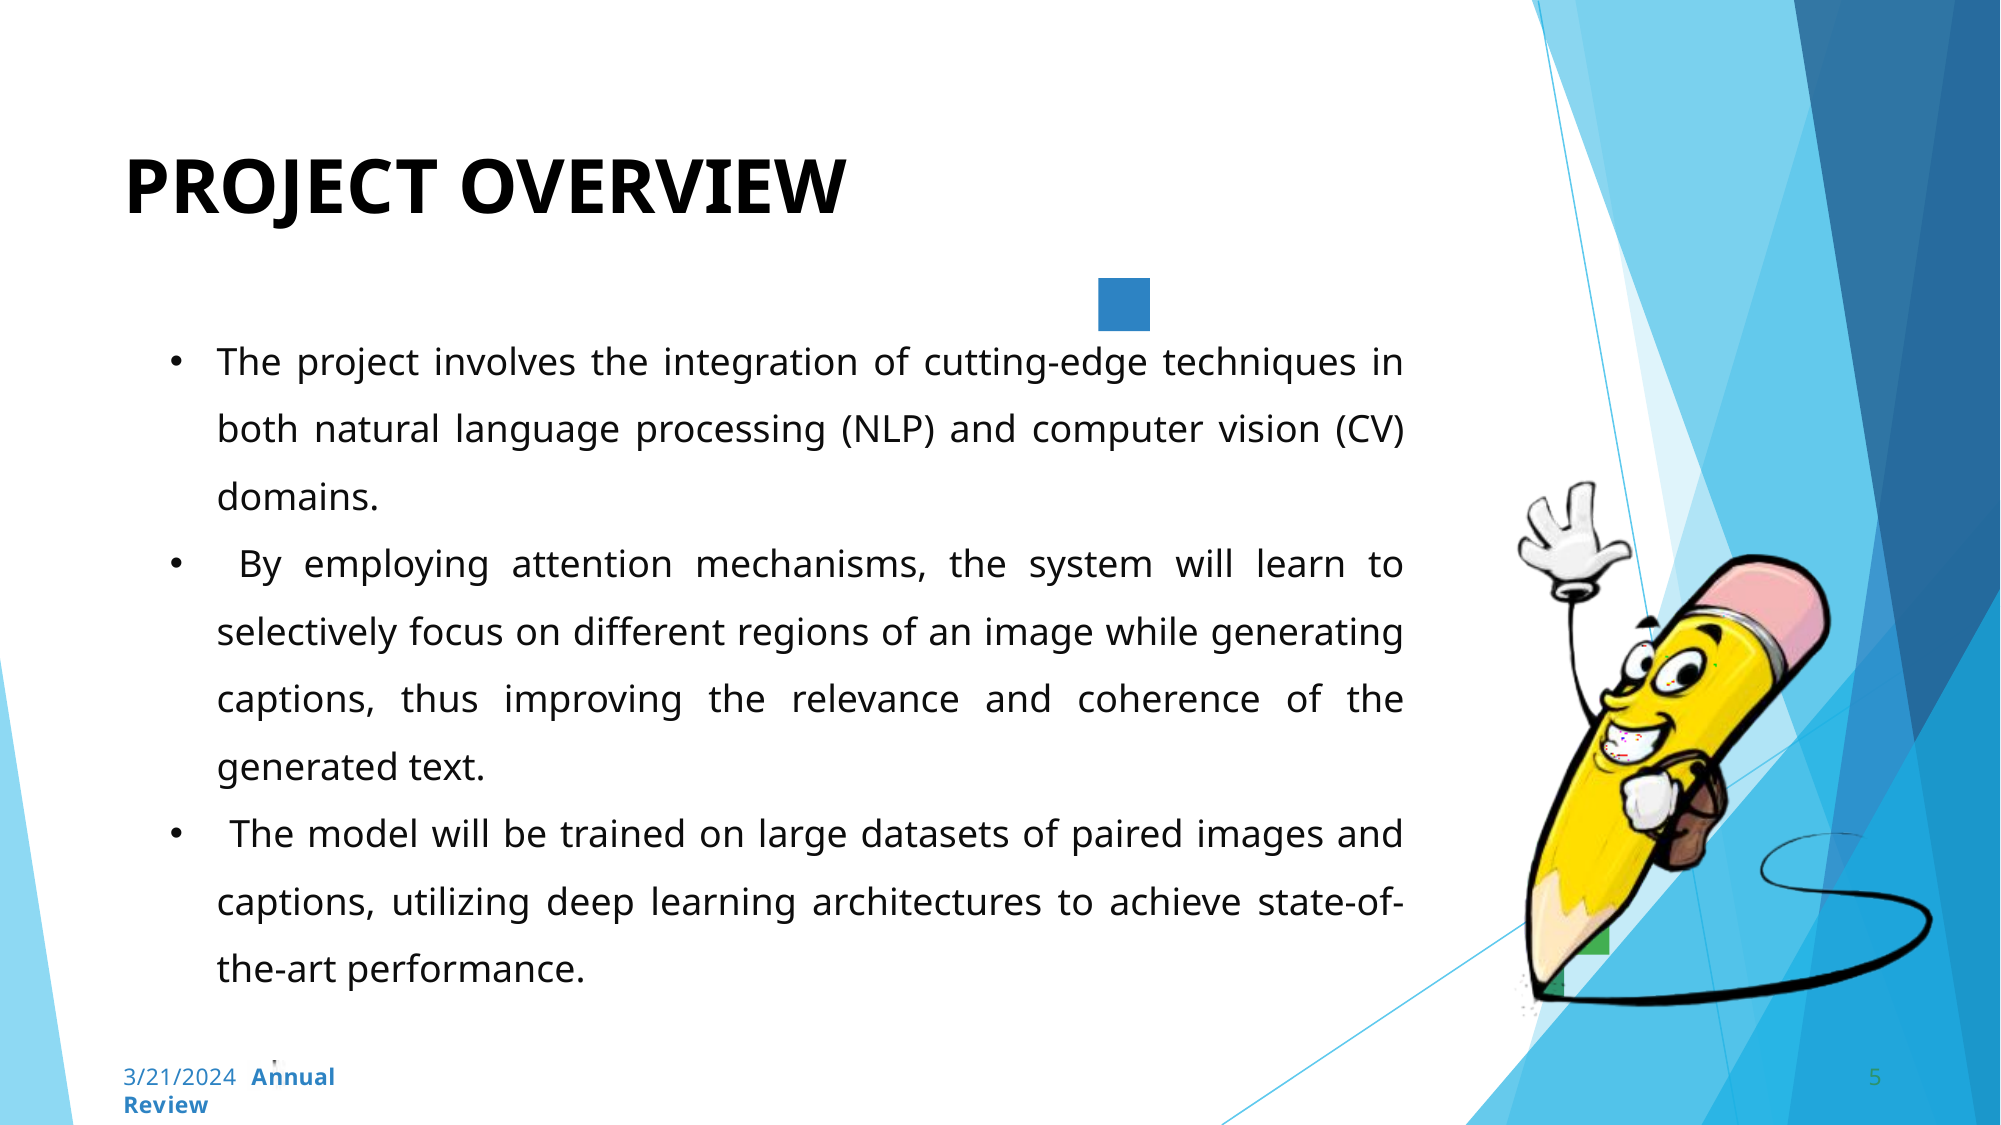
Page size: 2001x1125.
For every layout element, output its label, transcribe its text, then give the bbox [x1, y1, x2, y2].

picture [110, 1060, 463, 1094]
text_box [1098, 278, 1150, 308]
title PROJECT OVERVIEW [121, 136, 985, 327]
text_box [1420, 434, 2000, 1060]
text_box 3/21/2024 Annual Review [121, 1103, 417, 1118]
slide_number 5 [1862, 1068, 1888, 1125]
text_box The project involves the integration of cutting-edge techniques in both natural language processing (NLP) and computer vision (CV) domains. By employing attention mechanisms, the system will learn to selectively focus on different regions of an image while generating captions, thus improving the relevance and coherence of the generated text. The model will be trained on large datasets of paired images and captions, utilizing deep learning architectures to achieve state-of-the-art performance. [154, 308, 1421, 998]
